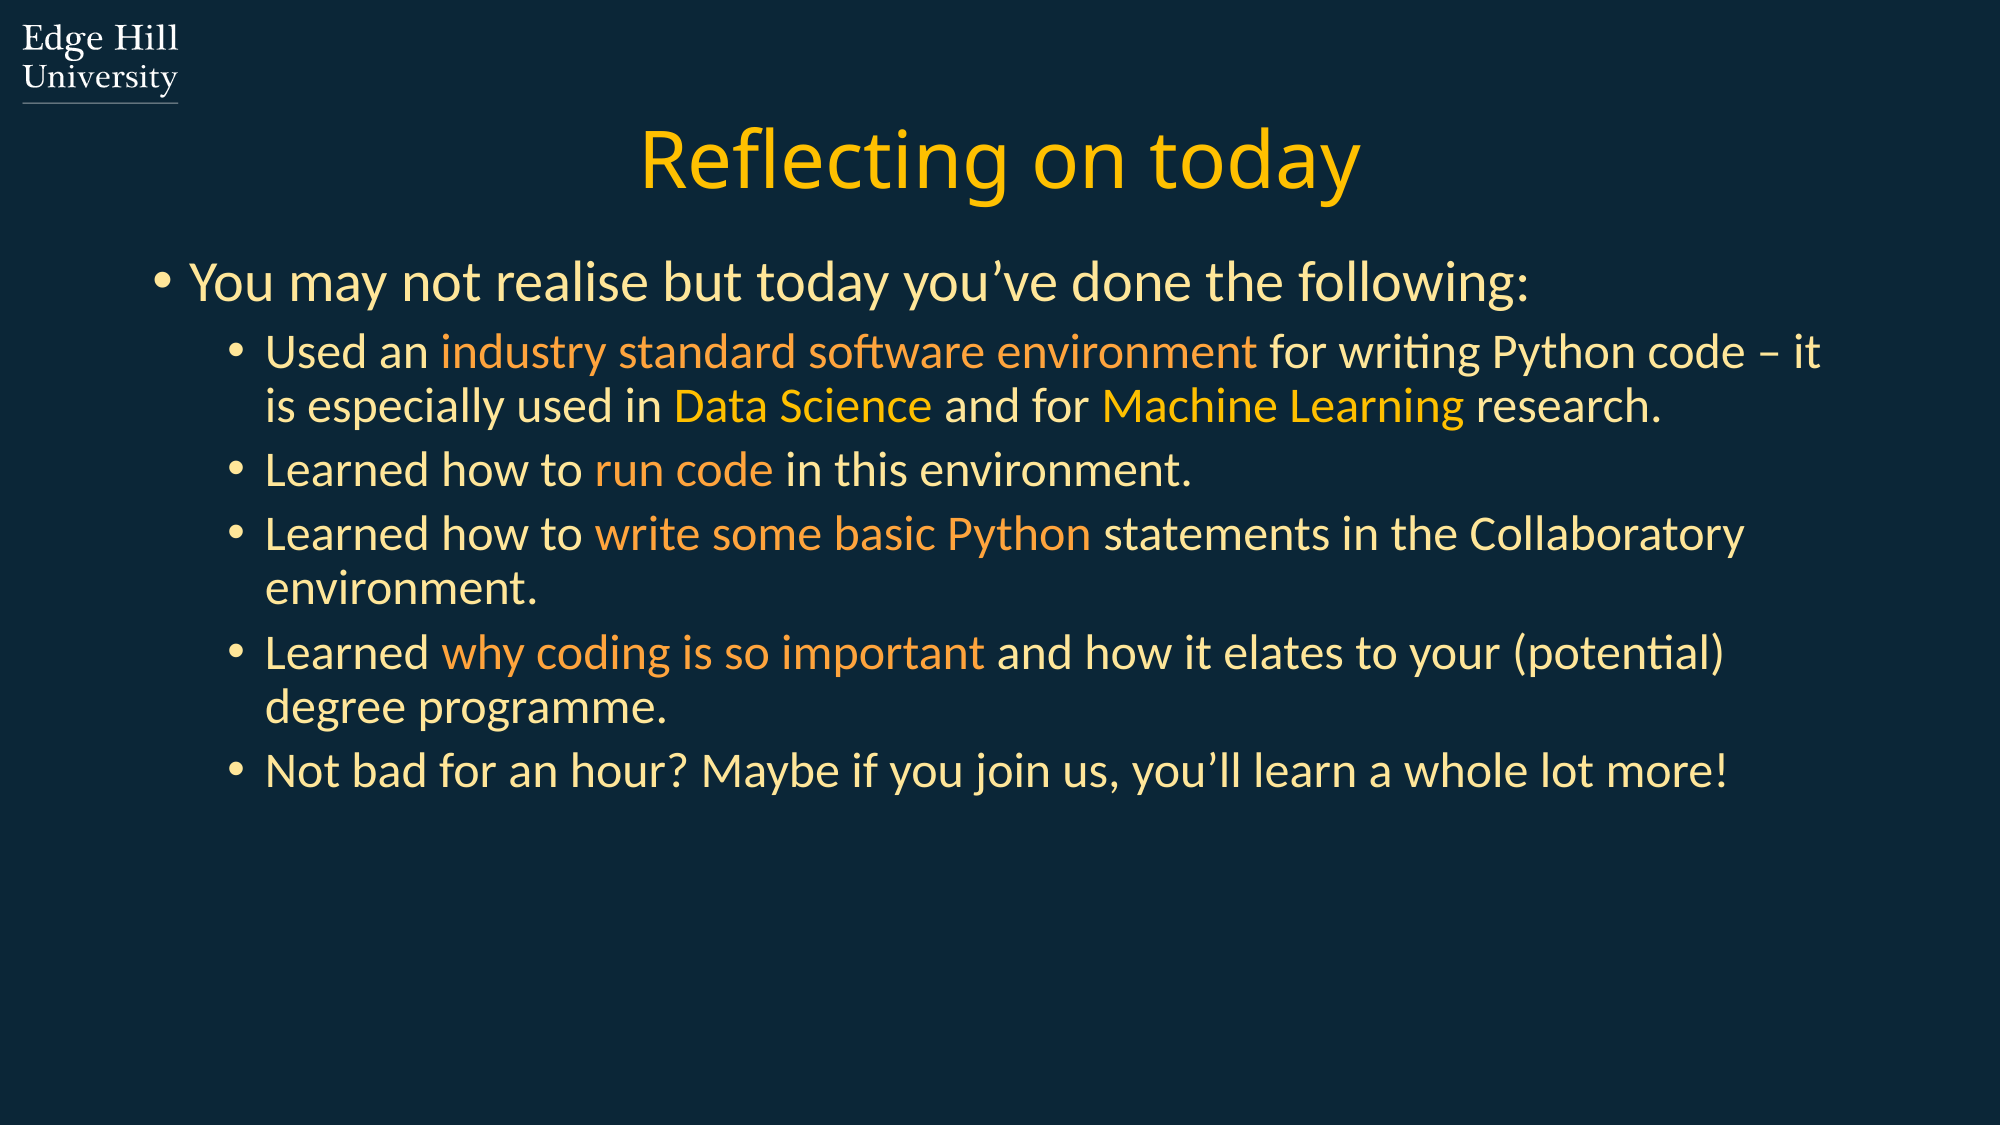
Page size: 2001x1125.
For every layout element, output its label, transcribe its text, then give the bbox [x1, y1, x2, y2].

list You may not realise but today you’ve done the following: Used an industry standard software environment for writing Python code – it is especially used in Data Science and for Machine Learning research. Learned how to run code in this environment. Learned how to write some basic Python statements in the Collaboratory environment. Learned why coding is so important and how it elates to your (potential) degree programme. Not bad for an hour? Maybe if you join us, you’ll learn a whole lot more! [137, 244, 1863, 1014]
picture [14, 17, 186, 114]
title Reflecting on today [137, 111, 1863, 214]
